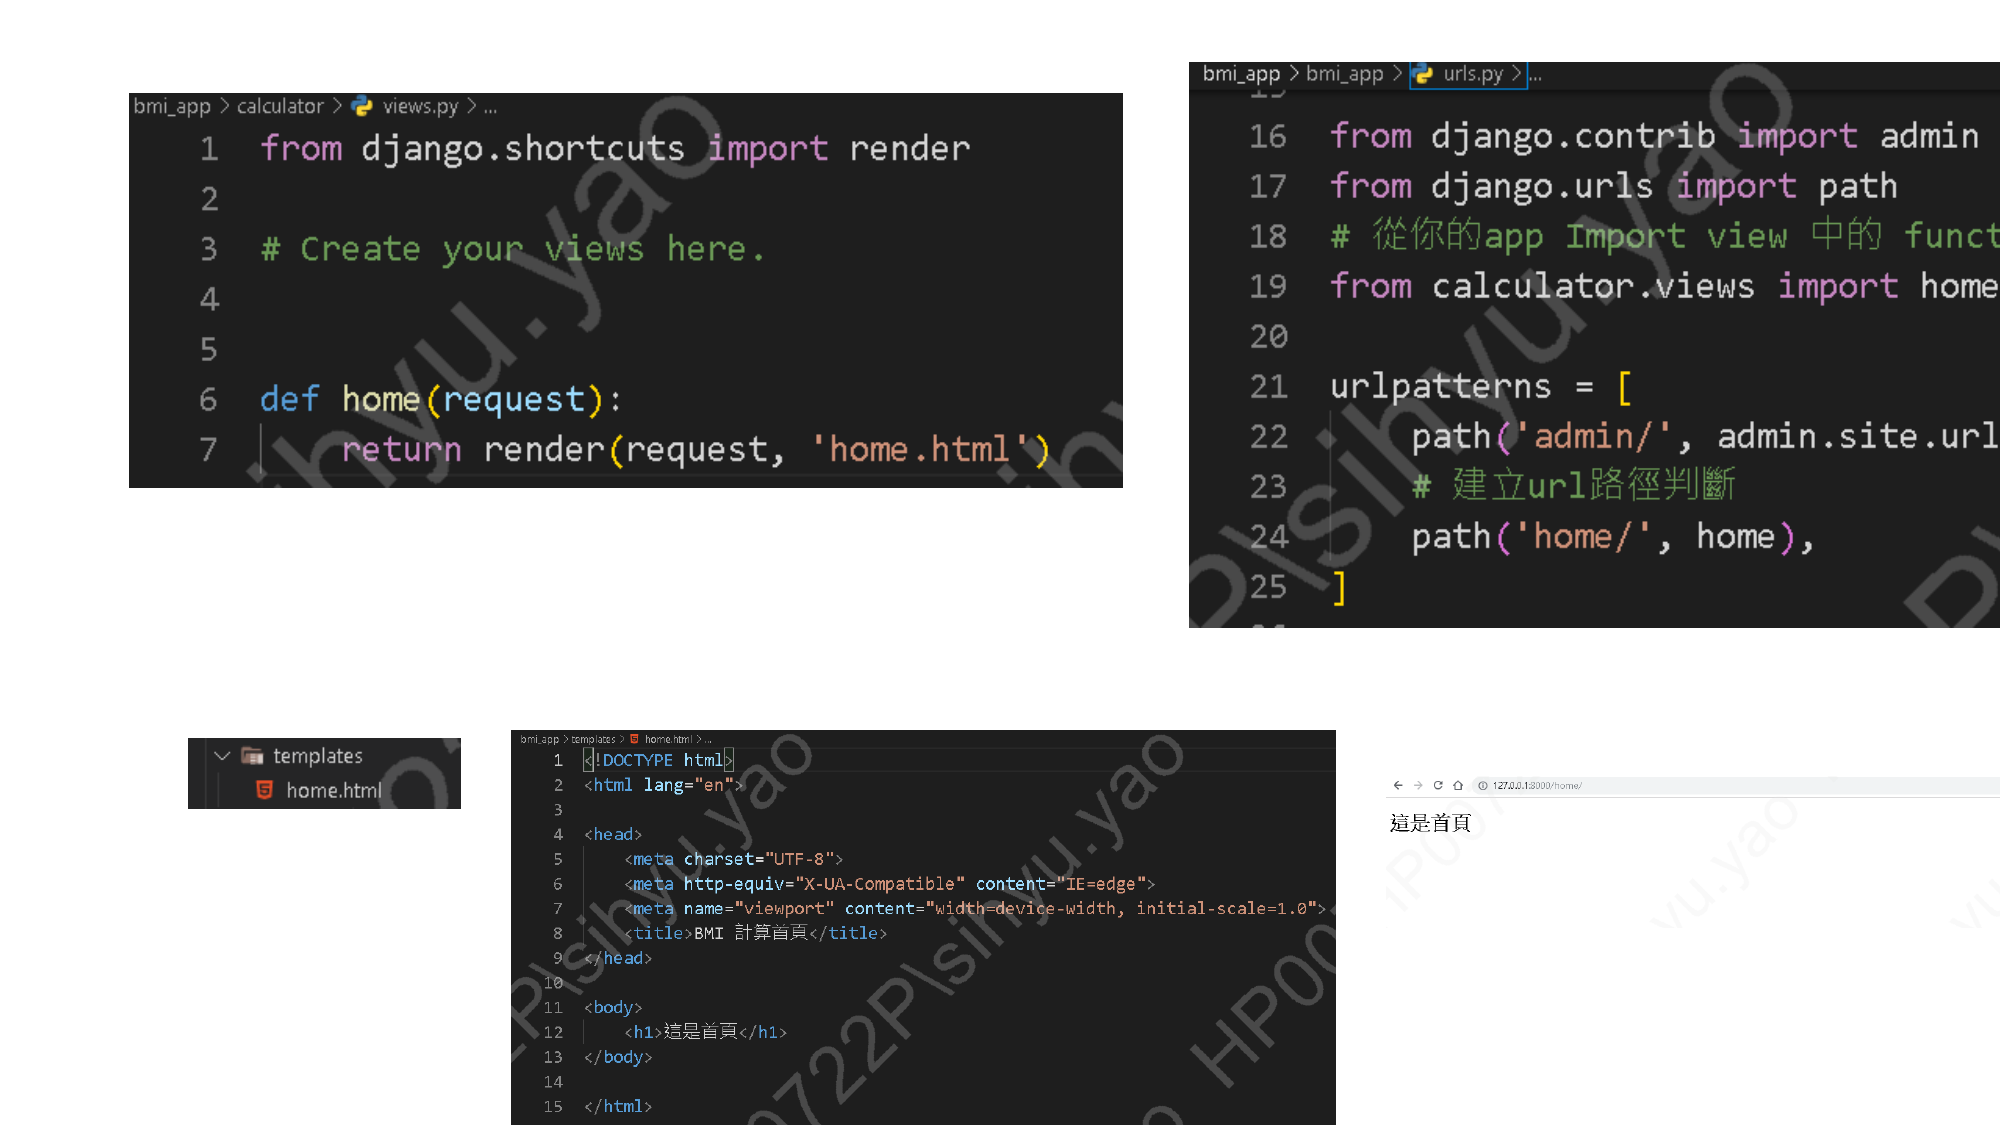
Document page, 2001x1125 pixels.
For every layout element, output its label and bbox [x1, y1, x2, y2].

list [129, 93, 1123, 488]
picture [1189, 62, 2000, 628]
picture [188, 738, 461, 809]
picture [511, 730, 1336, 1125]
picture [1386, 776, 2000, 928]
